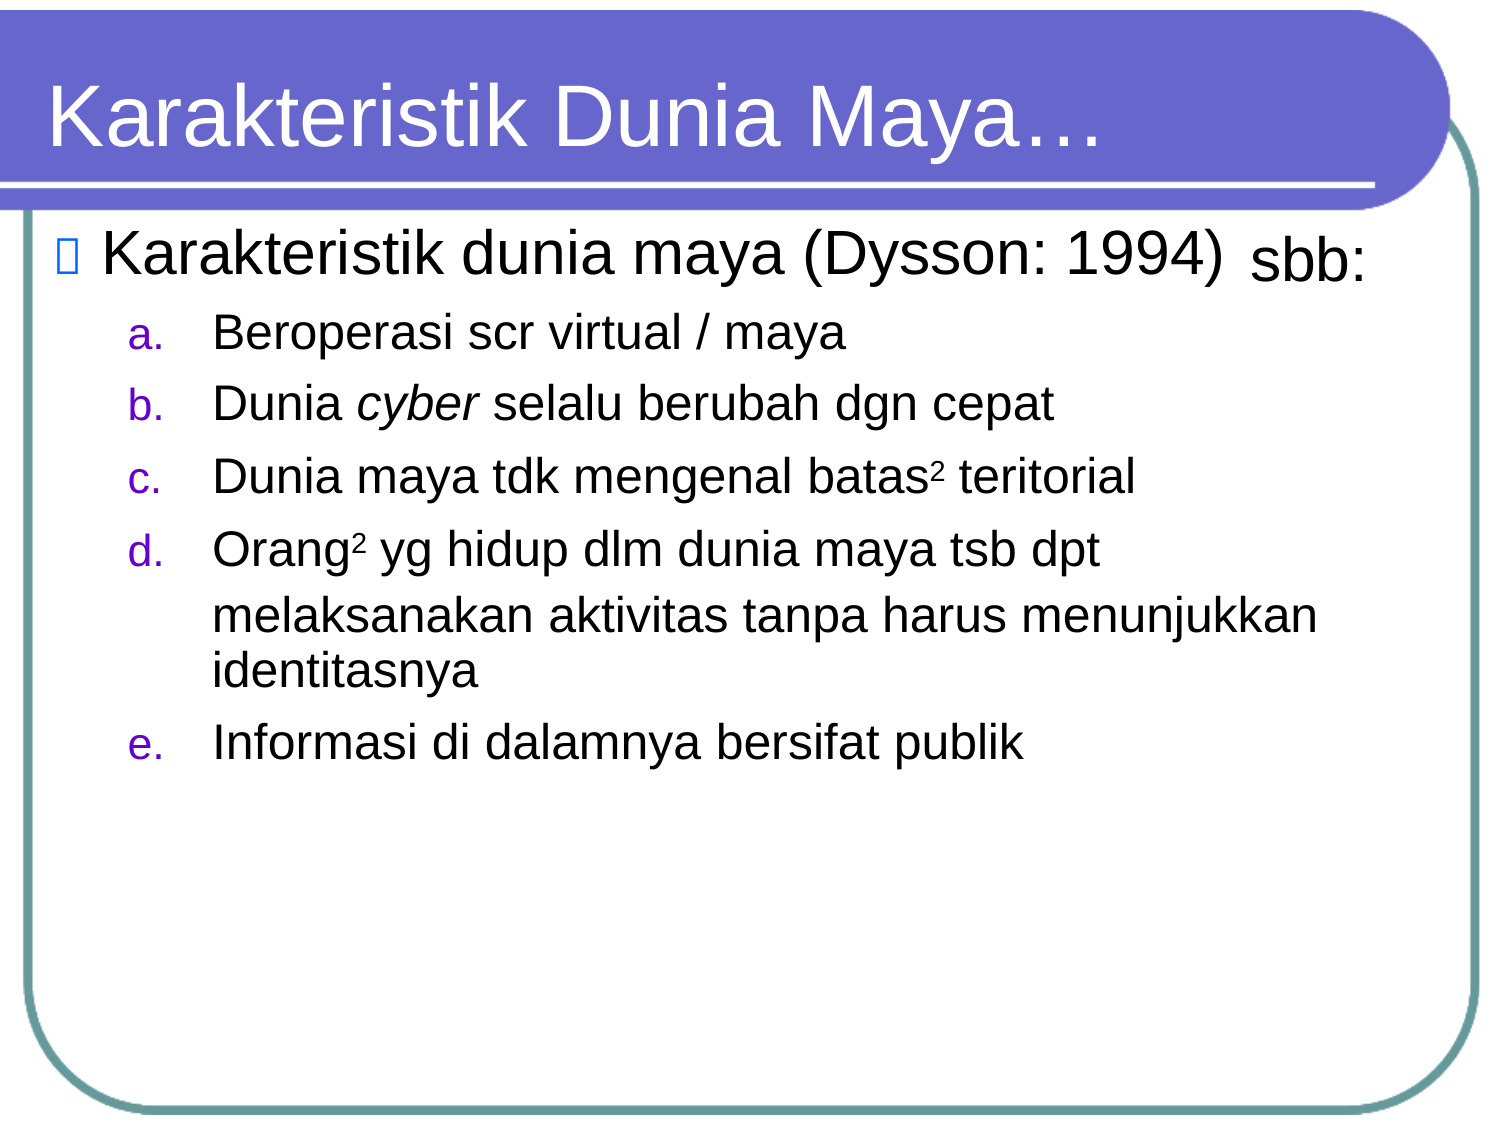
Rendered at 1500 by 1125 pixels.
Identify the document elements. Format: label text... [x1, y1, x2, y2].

text_box melaksanakan aktivitas tanpa harus menunjukkan identitasnya e. Informasi di dalamnya bersifat publik [125, 589, 1328, 776]
text_box sbb: [1248, 228, 1380, 295]
text_box [0, 10, 1480, 1115]
text_box Karakteristik Dunia Maya…  Karakteristik dunia maya (Dysson: 1994) a. Beroperasi scr virtual / maya b. Dunia cyber selalu berubah dgn cepat c. Dunia maya tdk mengenal batas2 teritorial d. Orang2 yg hidup dlm dunia maya tsb dpt [44, 72, 1245, 584]
